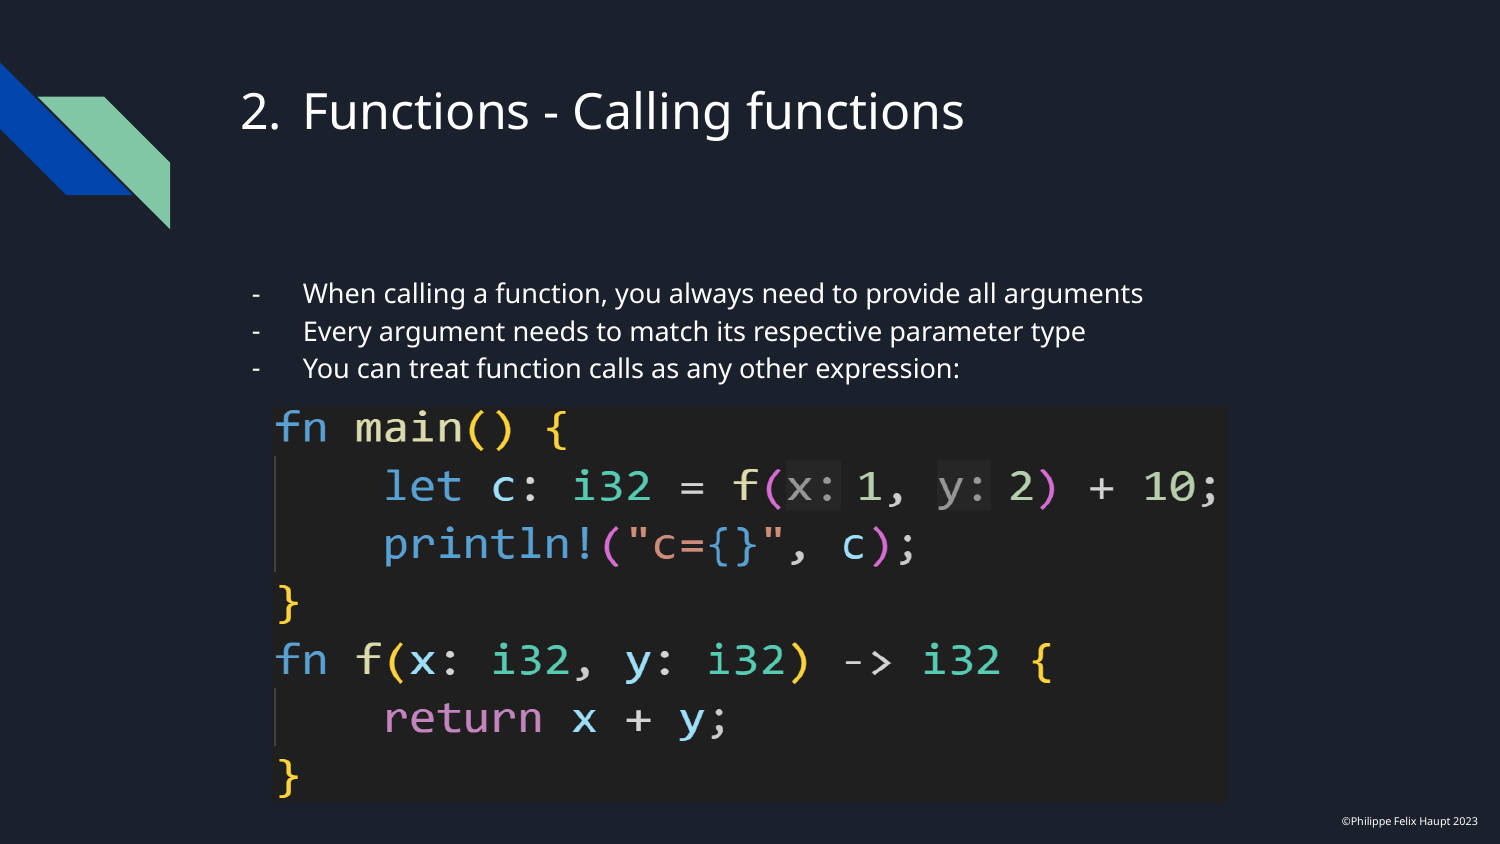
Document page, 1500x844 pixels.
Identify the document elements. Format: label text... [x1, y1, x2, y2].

title Functions - Calling functions [212, 64, 1368, 215]
list When calling a function, you always need to provide all arguments Every argument needs to match its respective parameter type You can treat function calls as any other expression: [212, 257, 1368, 735]
text_box ©Philippe Felix Haupt 2023 [1326, 801, 1500, 844]
picture [272, 406, 1228, 802]
